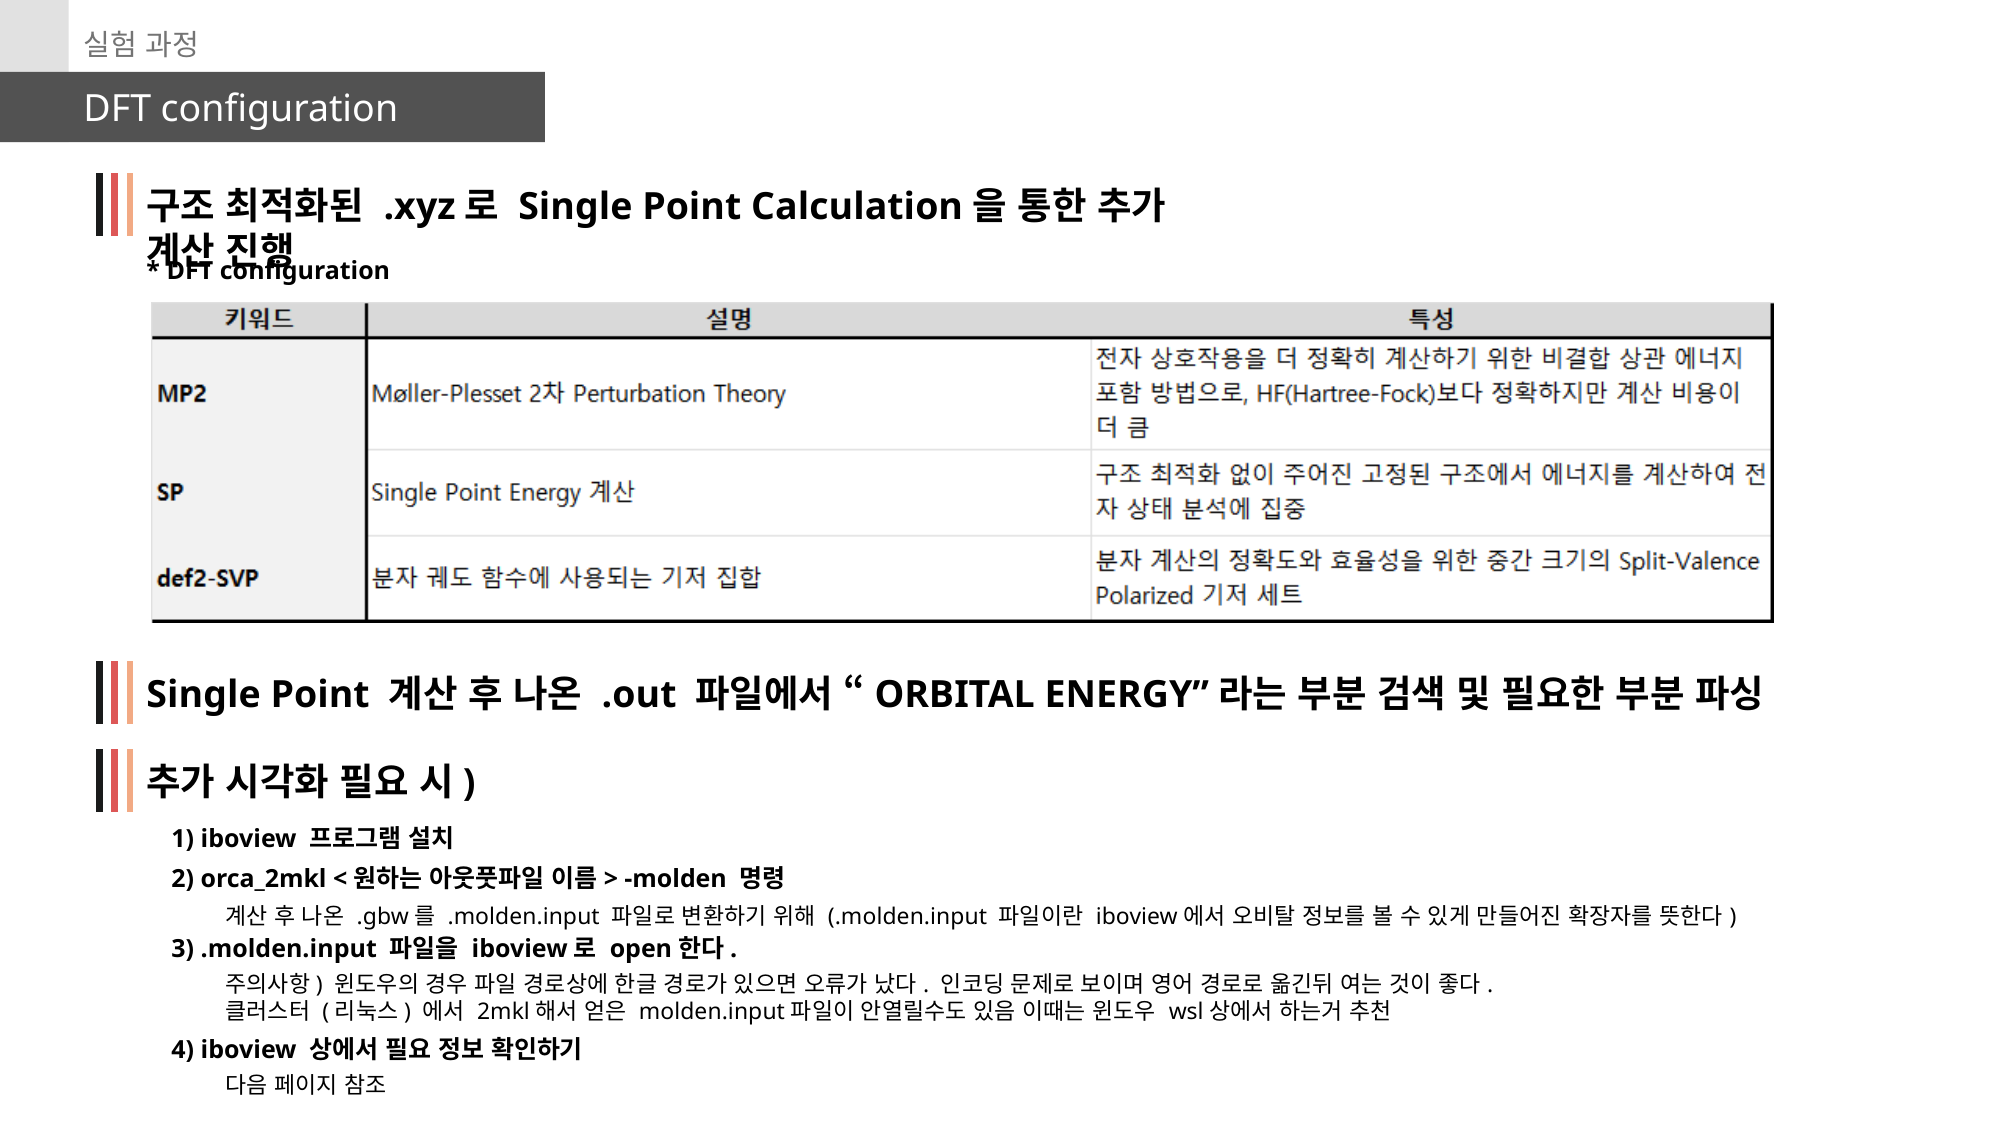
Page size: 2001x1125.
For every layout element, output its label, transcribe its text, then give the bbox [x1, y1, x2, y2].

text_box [131, 246, 1774, 623]
text_box 1) iboview 프로그램 설치 [156, 815, 983, 855]
text_box 3) .molden.input 파일을 iboview로 open한다. [156, 924, 983, 970]
text_box 다음 페이지 참조 [210, 1063, 1774, 1106]
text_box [99, 172, 1249, 237]
text_box 2) orca_2mkl <원하는 아웃풋파일 이름> -molden 명령 [156, 855, 983, 900]
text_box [0, 0, 562, 143]
text_box 주의사항) 윈도우의 경우 파일 경로상에 한글 경로가 있으면 오류가 났다. 인코딩 문제로 보이며 영어 경로로 옮긴뒤 여는 것이 좋다. 클러스터 (리눅스) 에서 2mkl해서 얻은 molden.input파일이 안열릴수도 있음 이때는 윈도우 wsl상에서 하는거 추천 [210, 961, 1774, 1032]
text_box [99, 748, 1786, 813]
text_box 4) iboview 상에서 필요 정보 확인하기 [156, 1026, 983, 1071]
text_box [99, 660, 1786, 725]
text_box 계산 후 나온 .gbw를 .molden.input 파일로 변환하기 위해 (.molden.input 파일이란 iboview에서 오비탈 정보를 볼 수 있게 만들어진 확장자를 뜻한다) [210, 894, 1774, 937]
